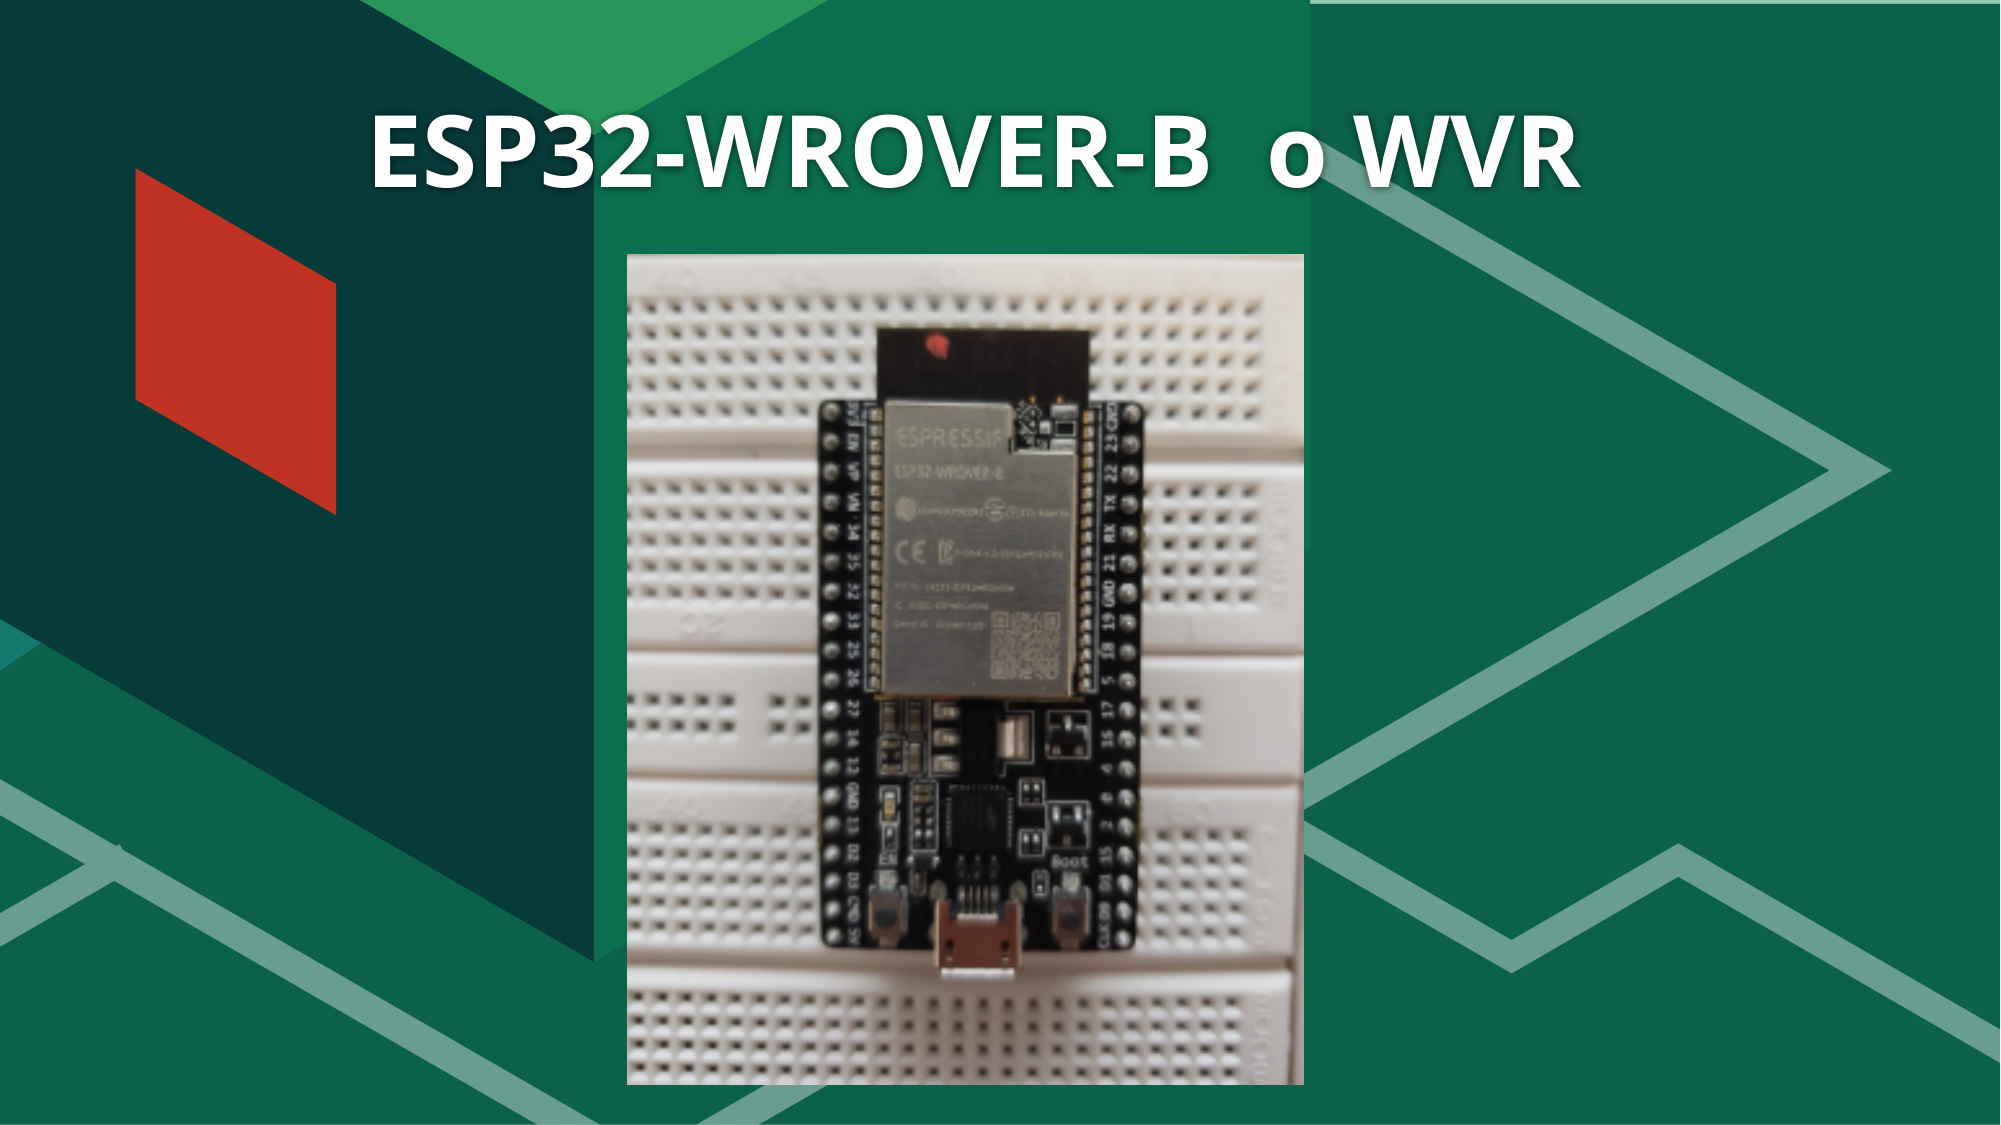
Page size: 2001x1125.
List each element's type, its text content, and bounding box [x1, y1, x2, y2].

title ESP32-WROVER-B o WVR [154, 40, 1822, 255]
picture [0, 0, 2001, 1125]
